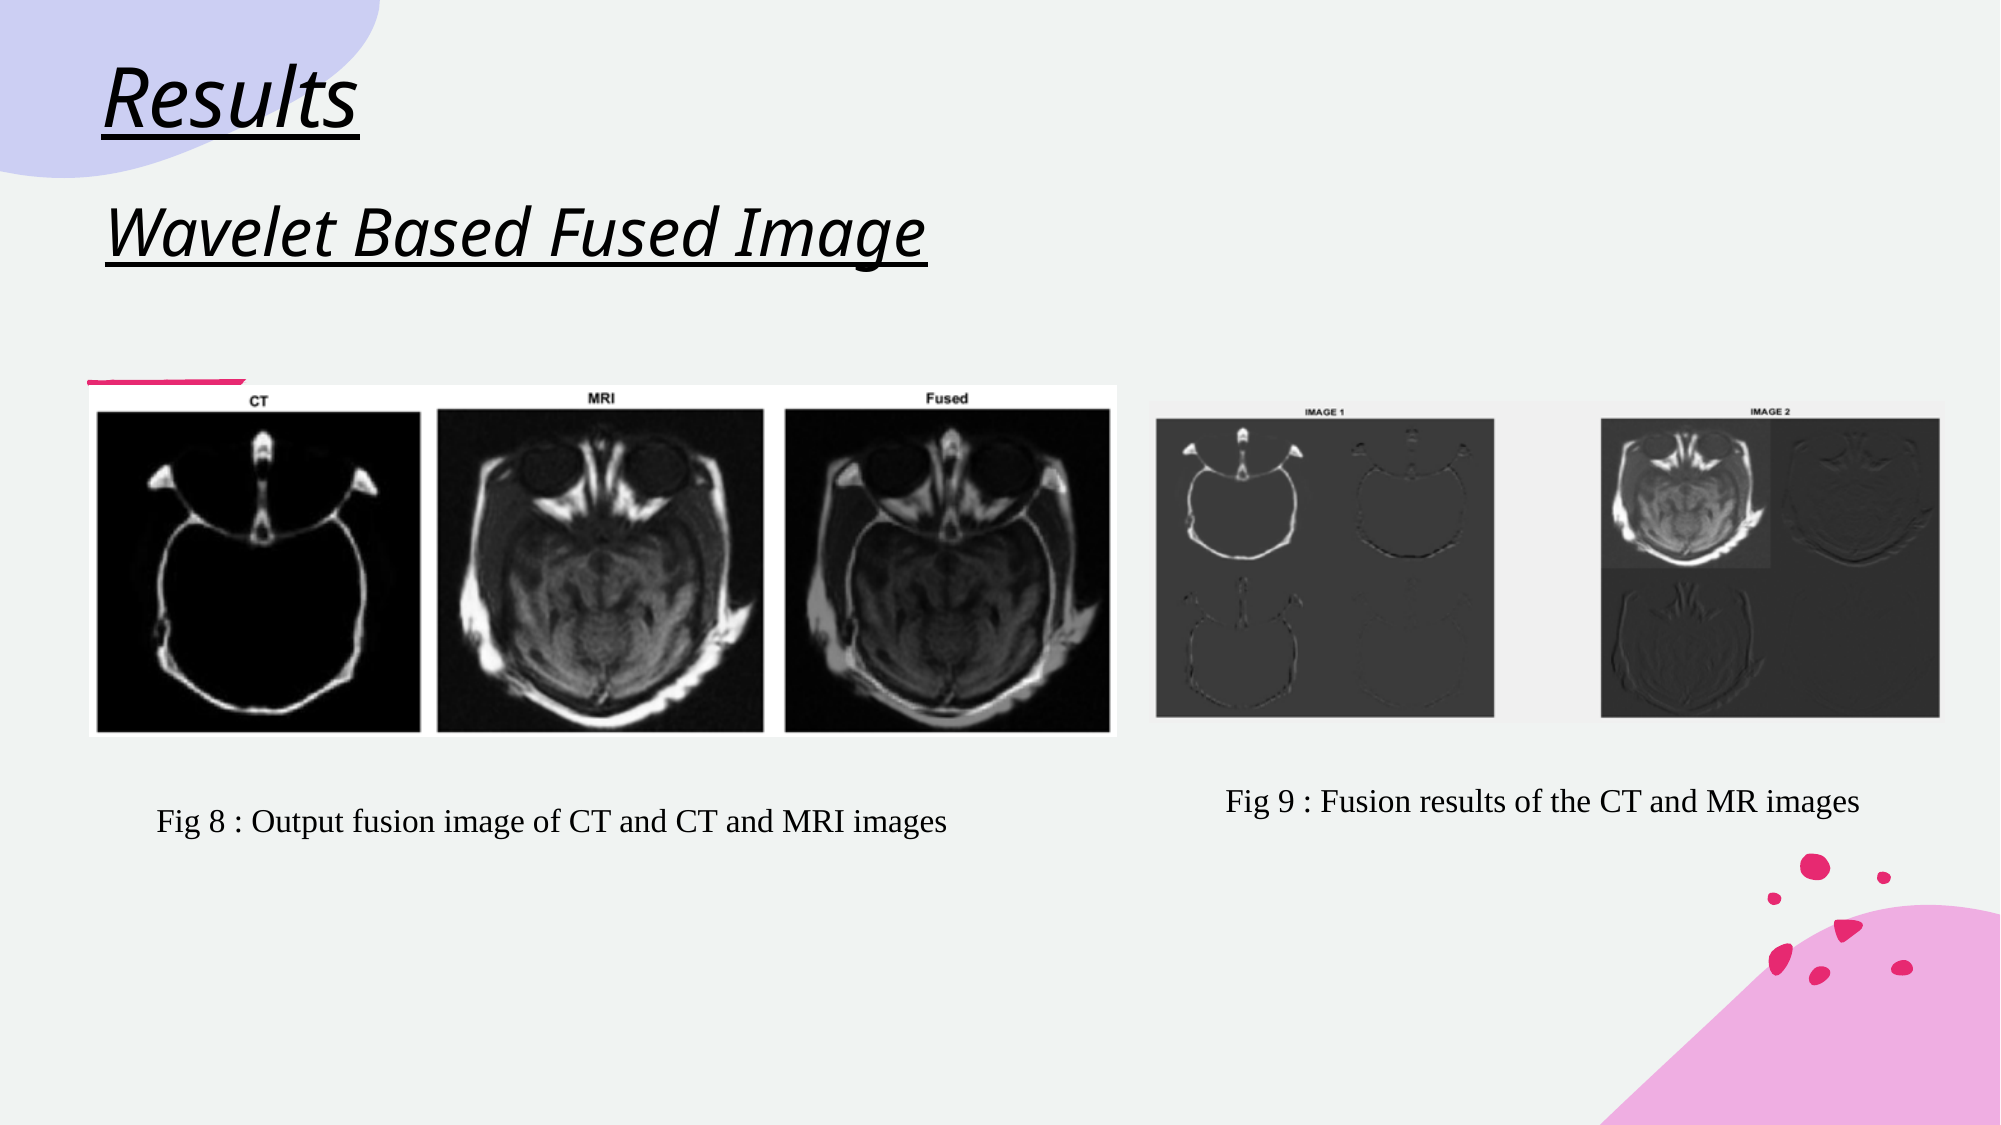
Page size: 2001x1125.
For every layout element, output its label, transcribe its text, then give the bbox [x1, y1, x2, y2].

text_box Fig 9 : Fusion results of the CT and MR images [1210, 767, 1893, 853]
picture [1149, 401, 1945, 723]
picture [89, 385, 1117, 737]
text_box Fig 8 : Output fusion image of CT and CT and MRI images [141, 787, 997, 873]
title Results [86, 37, 1929, 152]
text_box Wavelet Based Fused Image [89, 163, 1932, 278]
